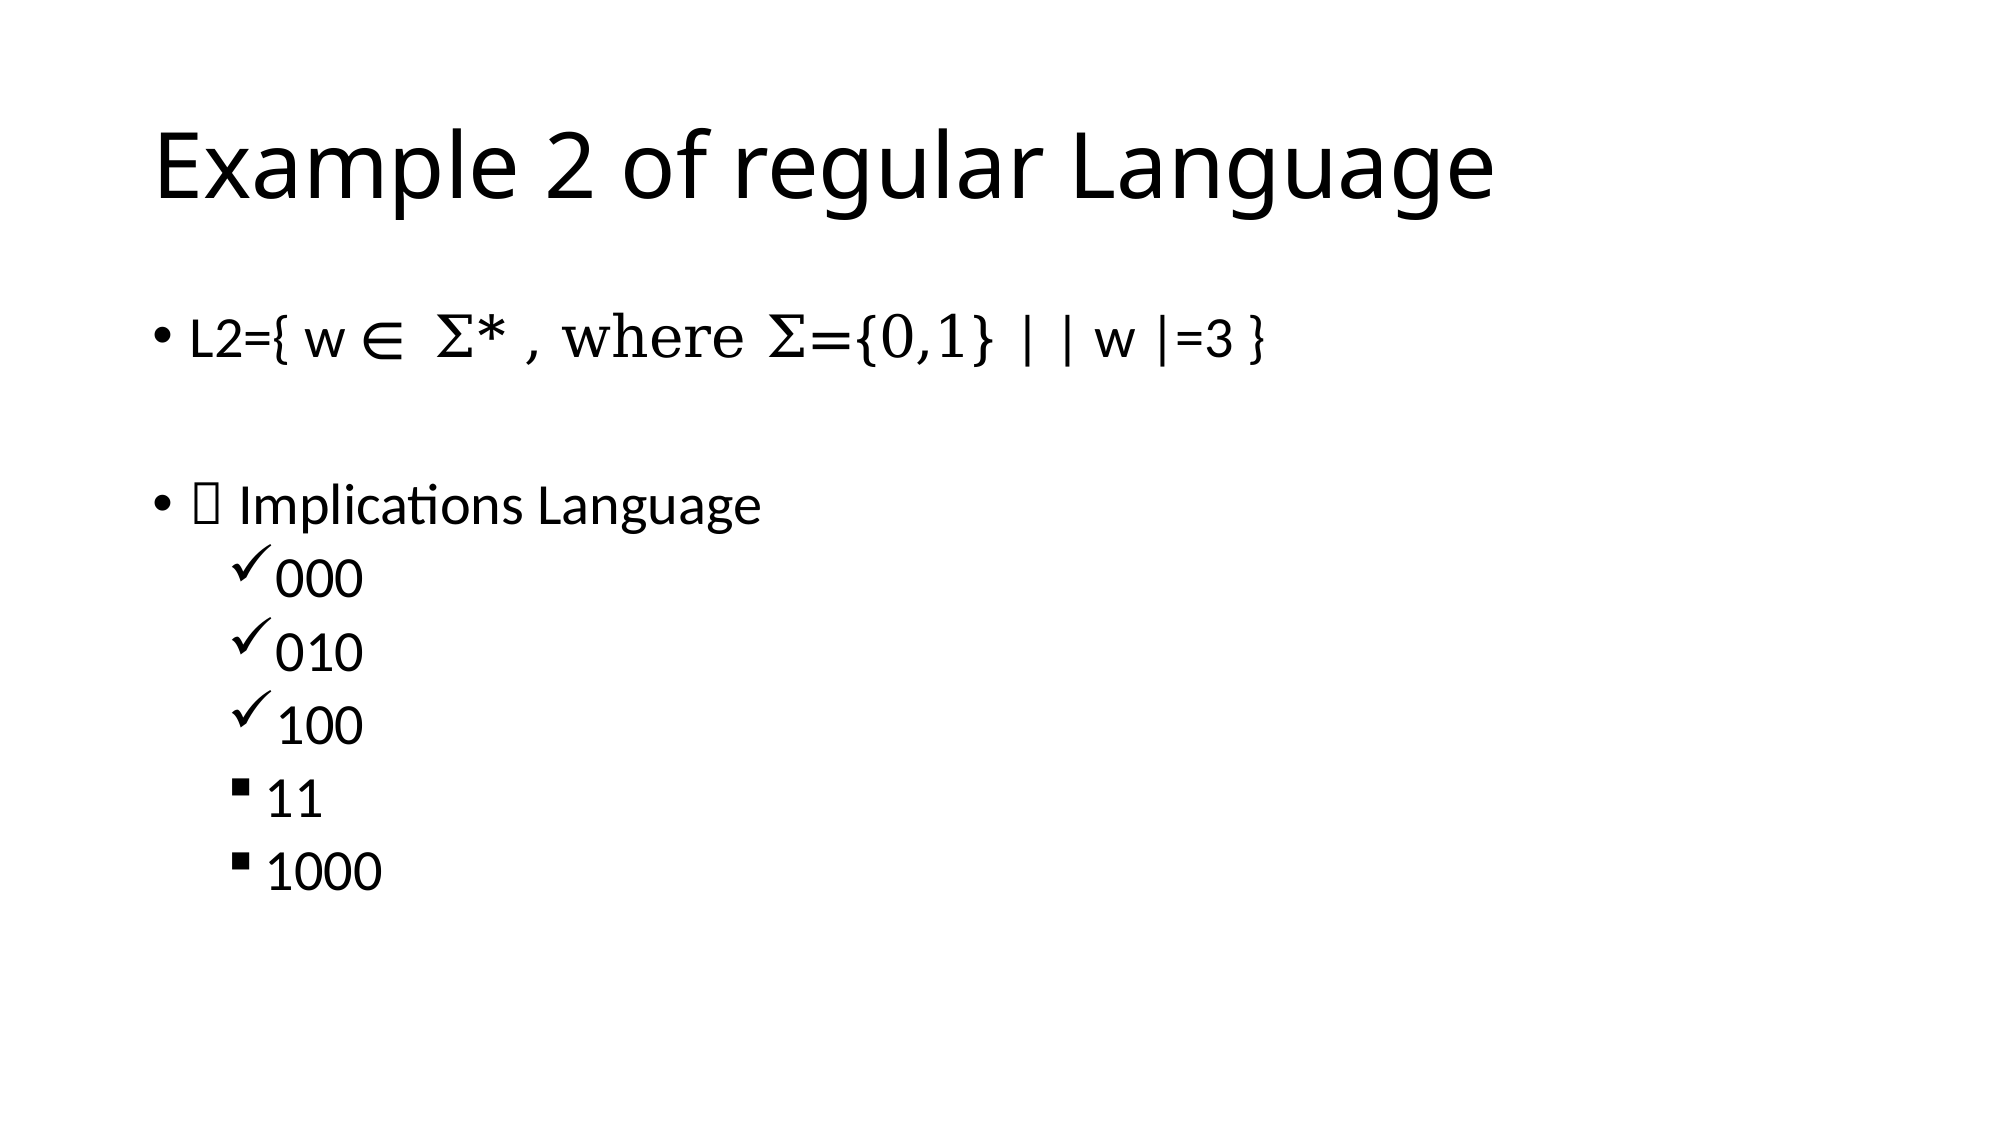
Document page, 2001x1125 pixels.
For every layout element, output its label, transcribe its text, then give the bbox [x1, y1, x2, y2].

title Example 2 of regular Language [137, 59, 1863, 278]
list L2={ w ∈ Σ* , where Σ={0,1} | | w |=3 }  Implications Language 000 010 100 11 1000 [137, 299, 1863, 1014]
